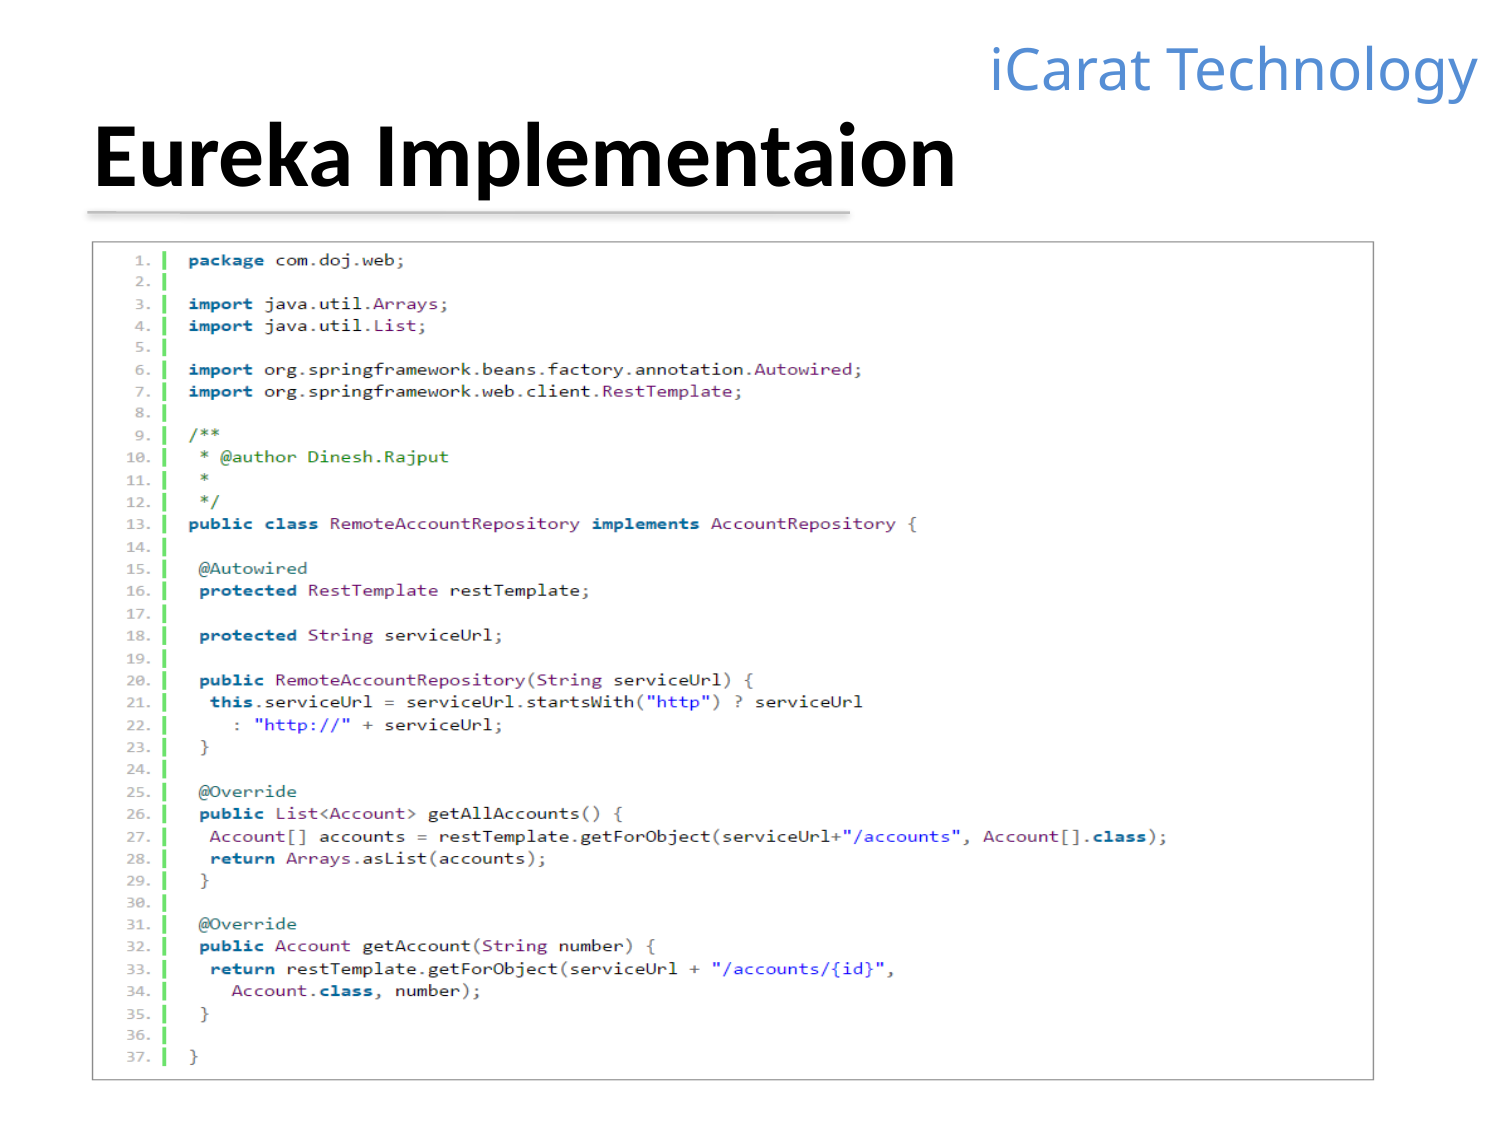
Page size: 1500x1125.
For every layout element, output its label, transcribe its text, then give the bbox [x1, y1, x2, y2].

text_box iCarat Technology [974, 24, 1500, 110]
picture [87, 237, 1388, 1088]
text_box Eureka Implementaion [78, 87, 974, 213]
